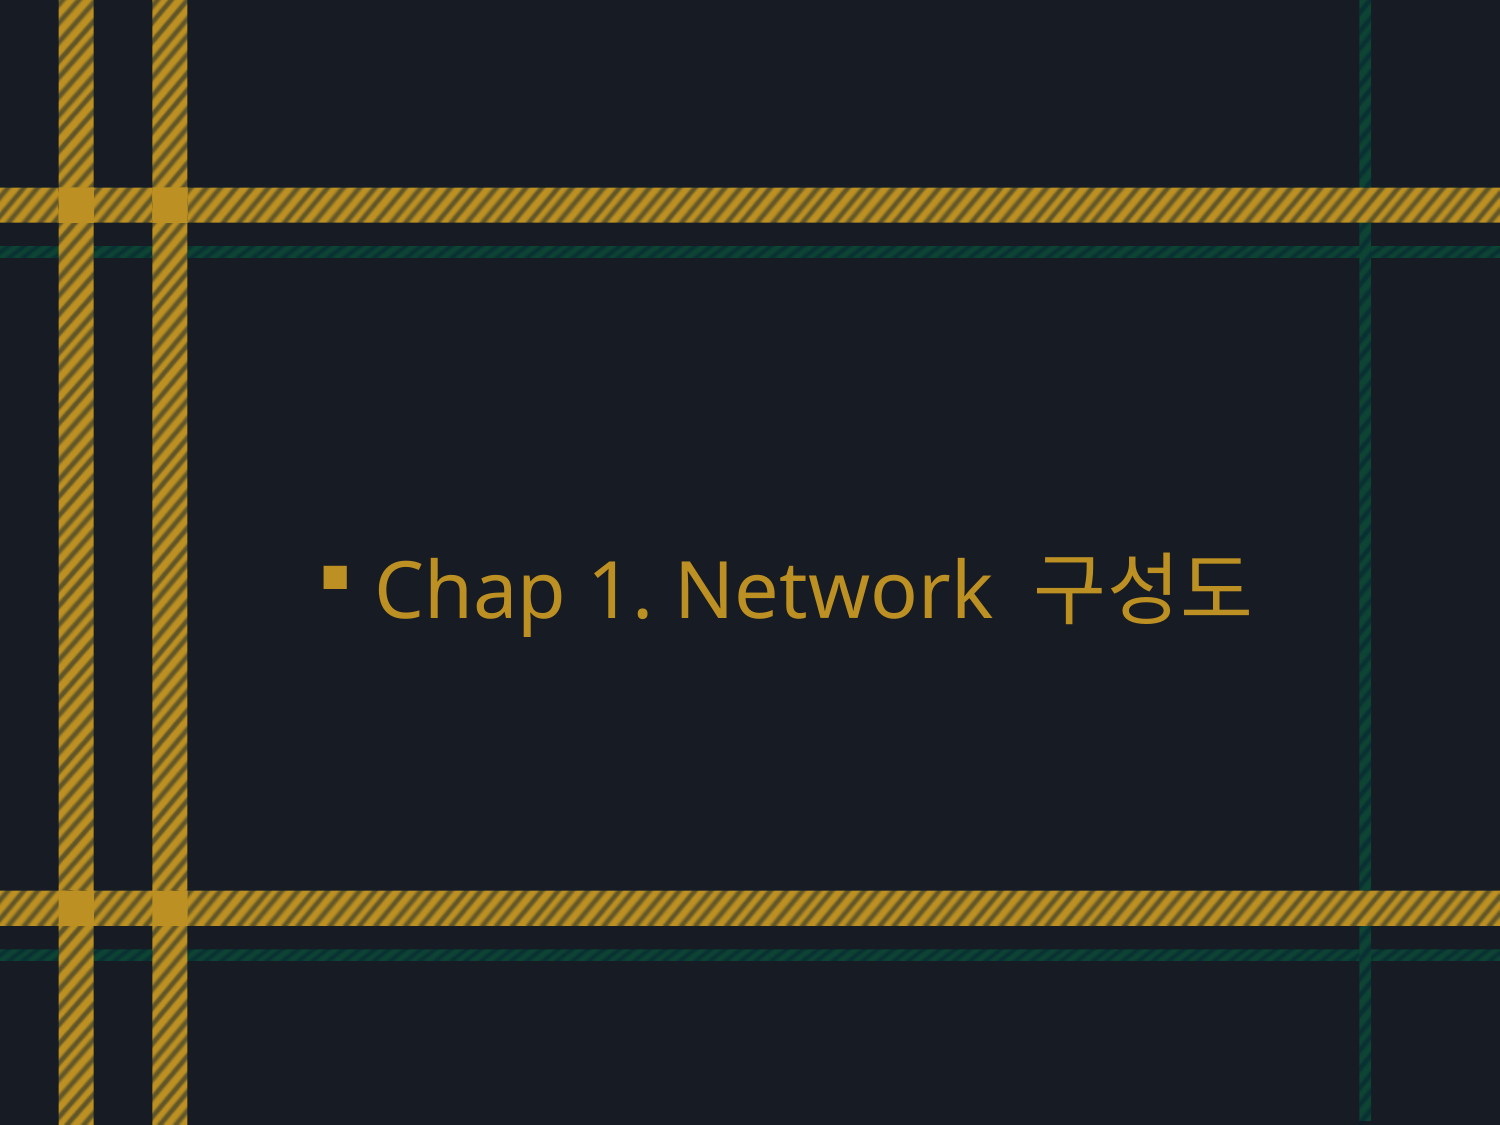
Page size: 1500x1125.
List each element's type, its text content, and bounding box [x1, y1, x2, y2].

title Chap 1. Network 구성도 [210, 508, 1360, 666]
picture [0, 0, 1500, 1125]
